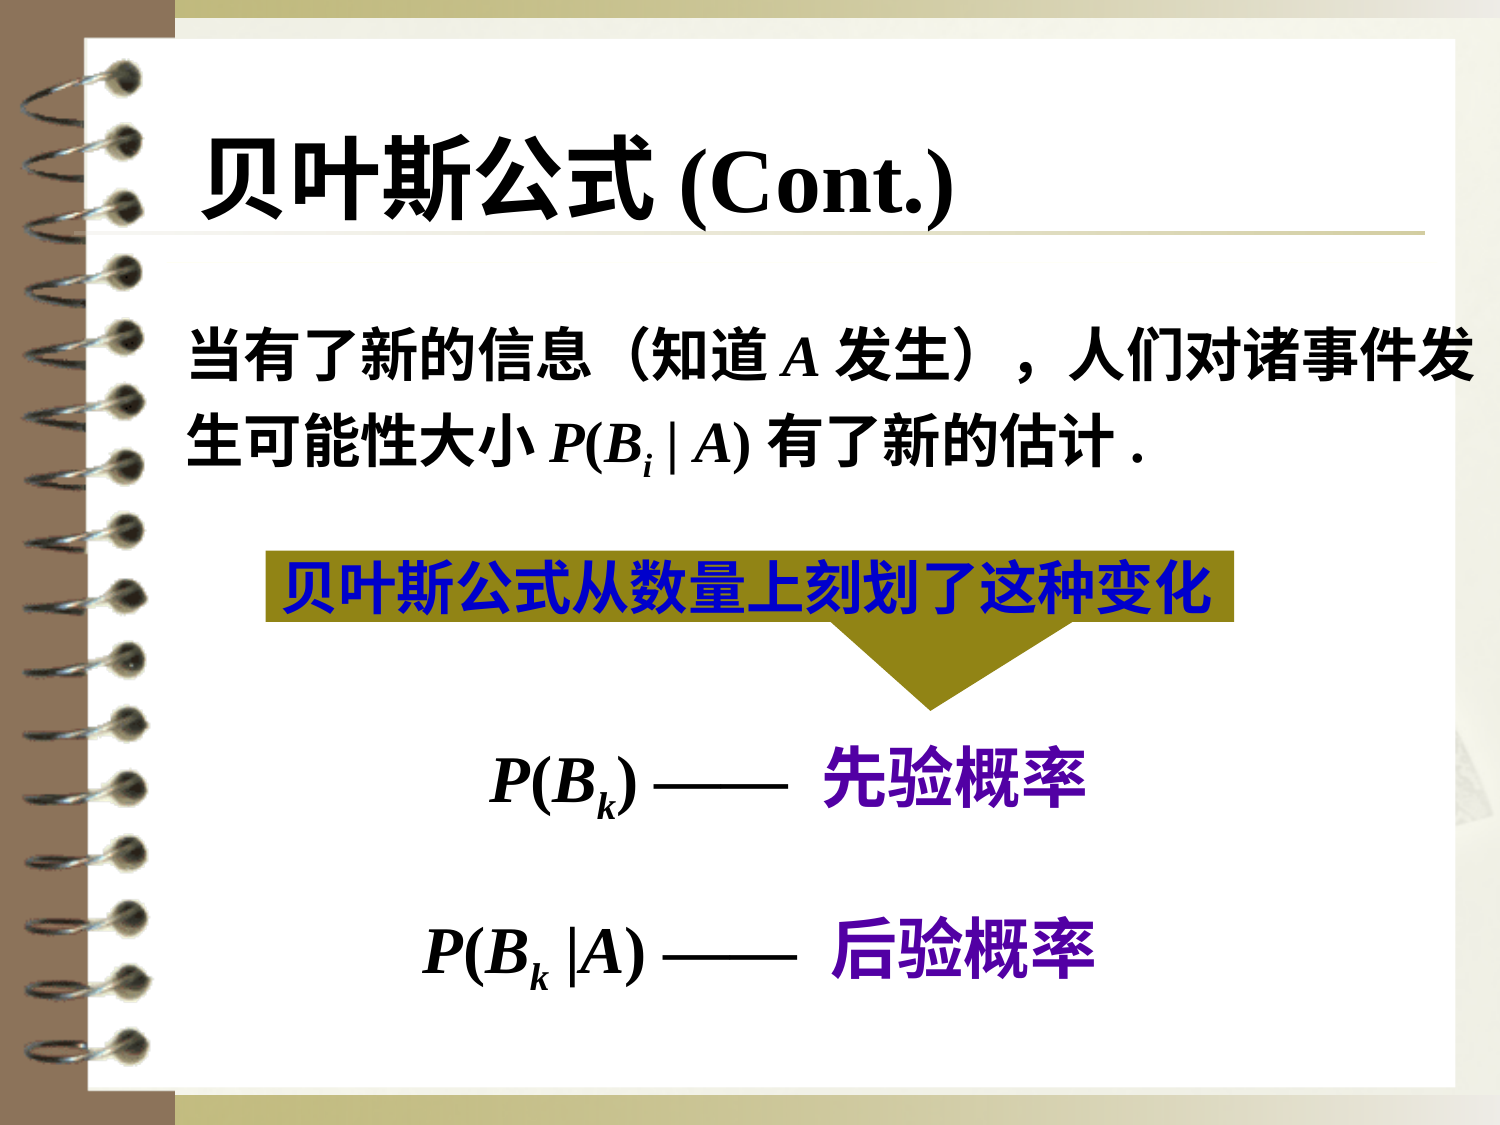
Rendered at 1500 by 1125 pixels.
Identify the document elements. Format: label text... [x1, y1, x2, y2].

text_box 贝叶斯公式从数量上刻划了这种变化 [265, 550, 1235, 711]
text_box P(Bk) —— 先验概率 P(Bk |A) —— 后验概率 [407, 728, 1152, 1006]
text_box 贝叶斯公式(Cont.) [183, 113, 1223, 239]
text_box 当有了新的信息（知道A发生），人们对诸事件发 生可能性大小P(Bi | A)有了新的估计. [171, 297, 1500, 492]
picture [0, 0, 175, 1125]
